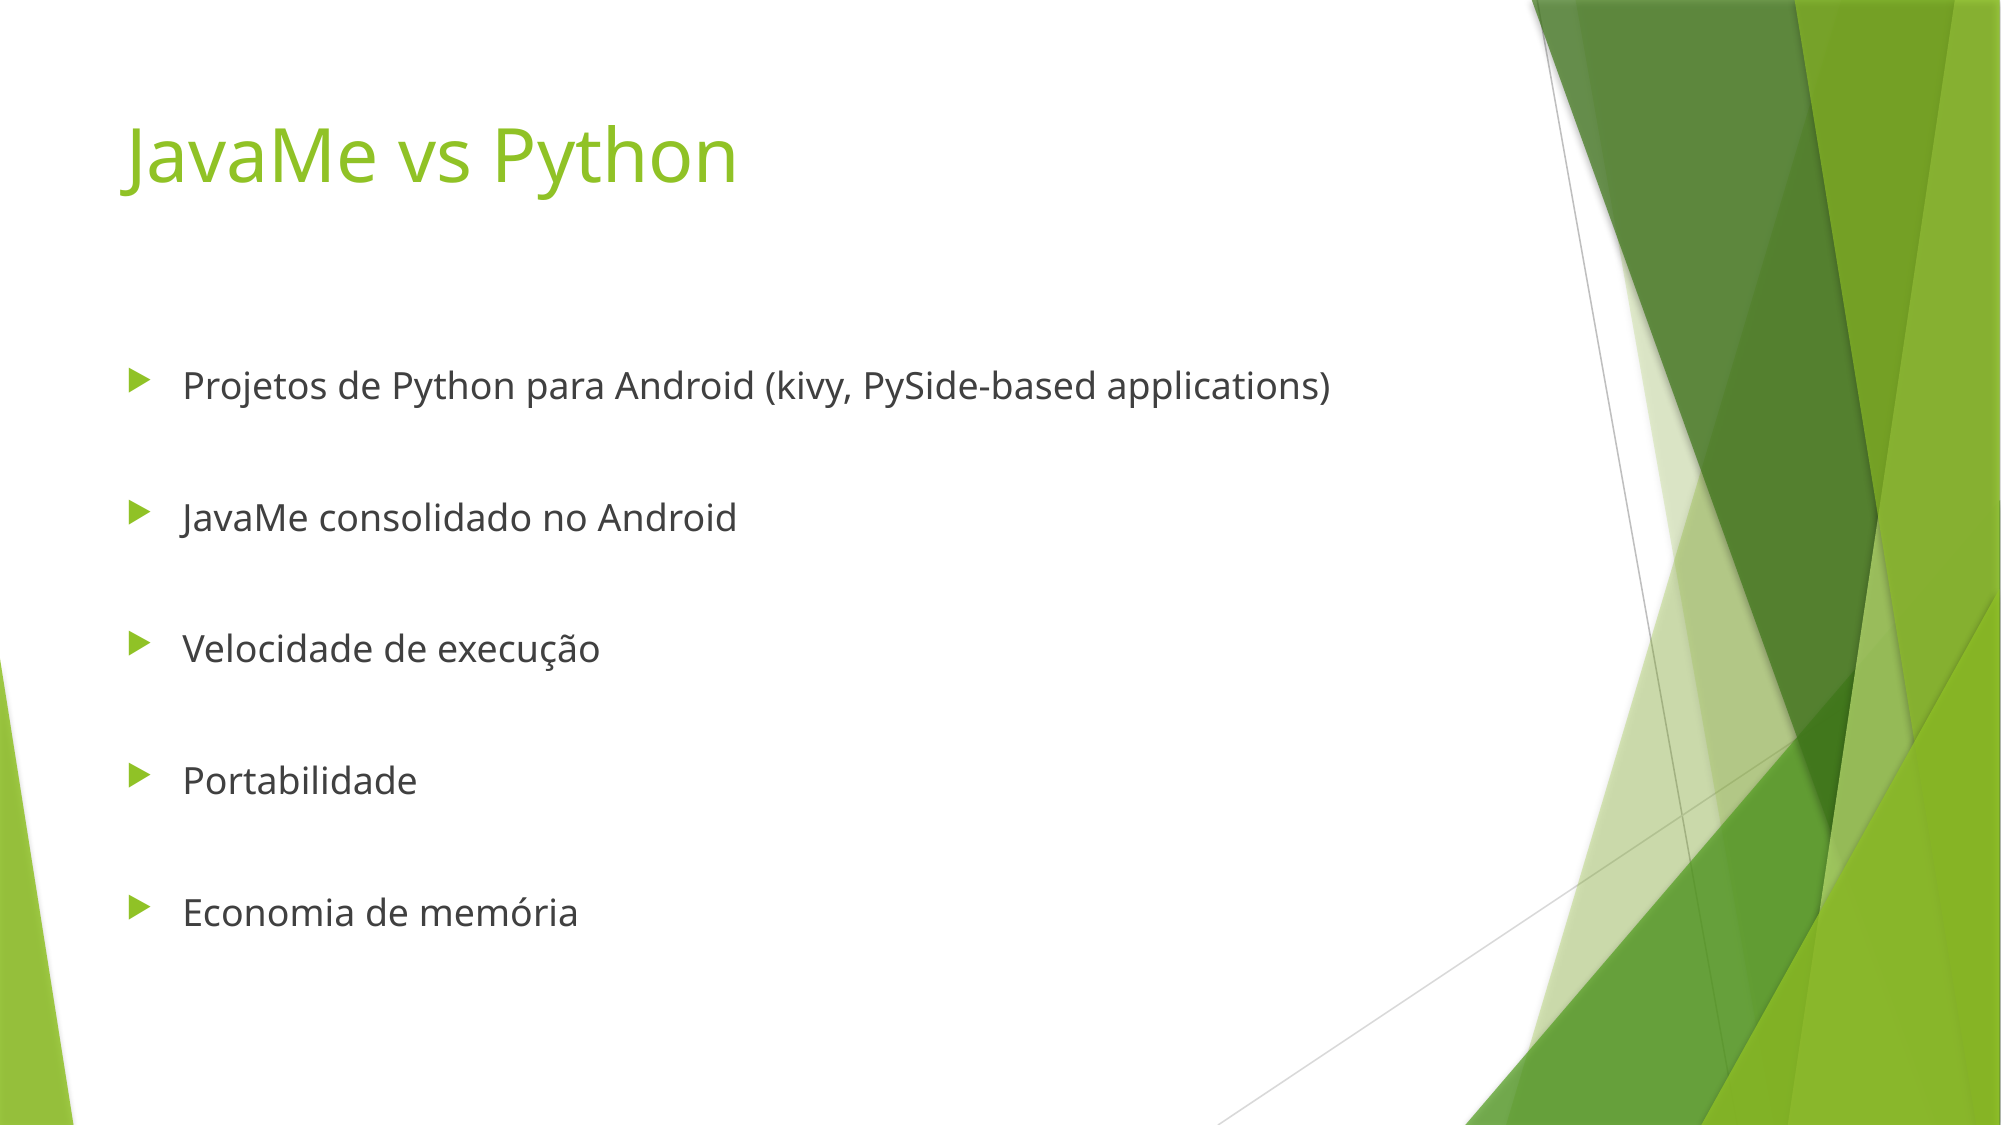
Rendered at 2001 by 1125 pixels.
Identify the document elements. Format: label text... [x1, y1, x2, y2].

list Projetos de Python para Android (kivy, PySide-based applications) JavaMe consolidado no Android Velocidade de execução Portabilidade Economia de memória [111, 354, 1522, 992]
title JavaMe vs Python [111, 99, 1522, 317]
